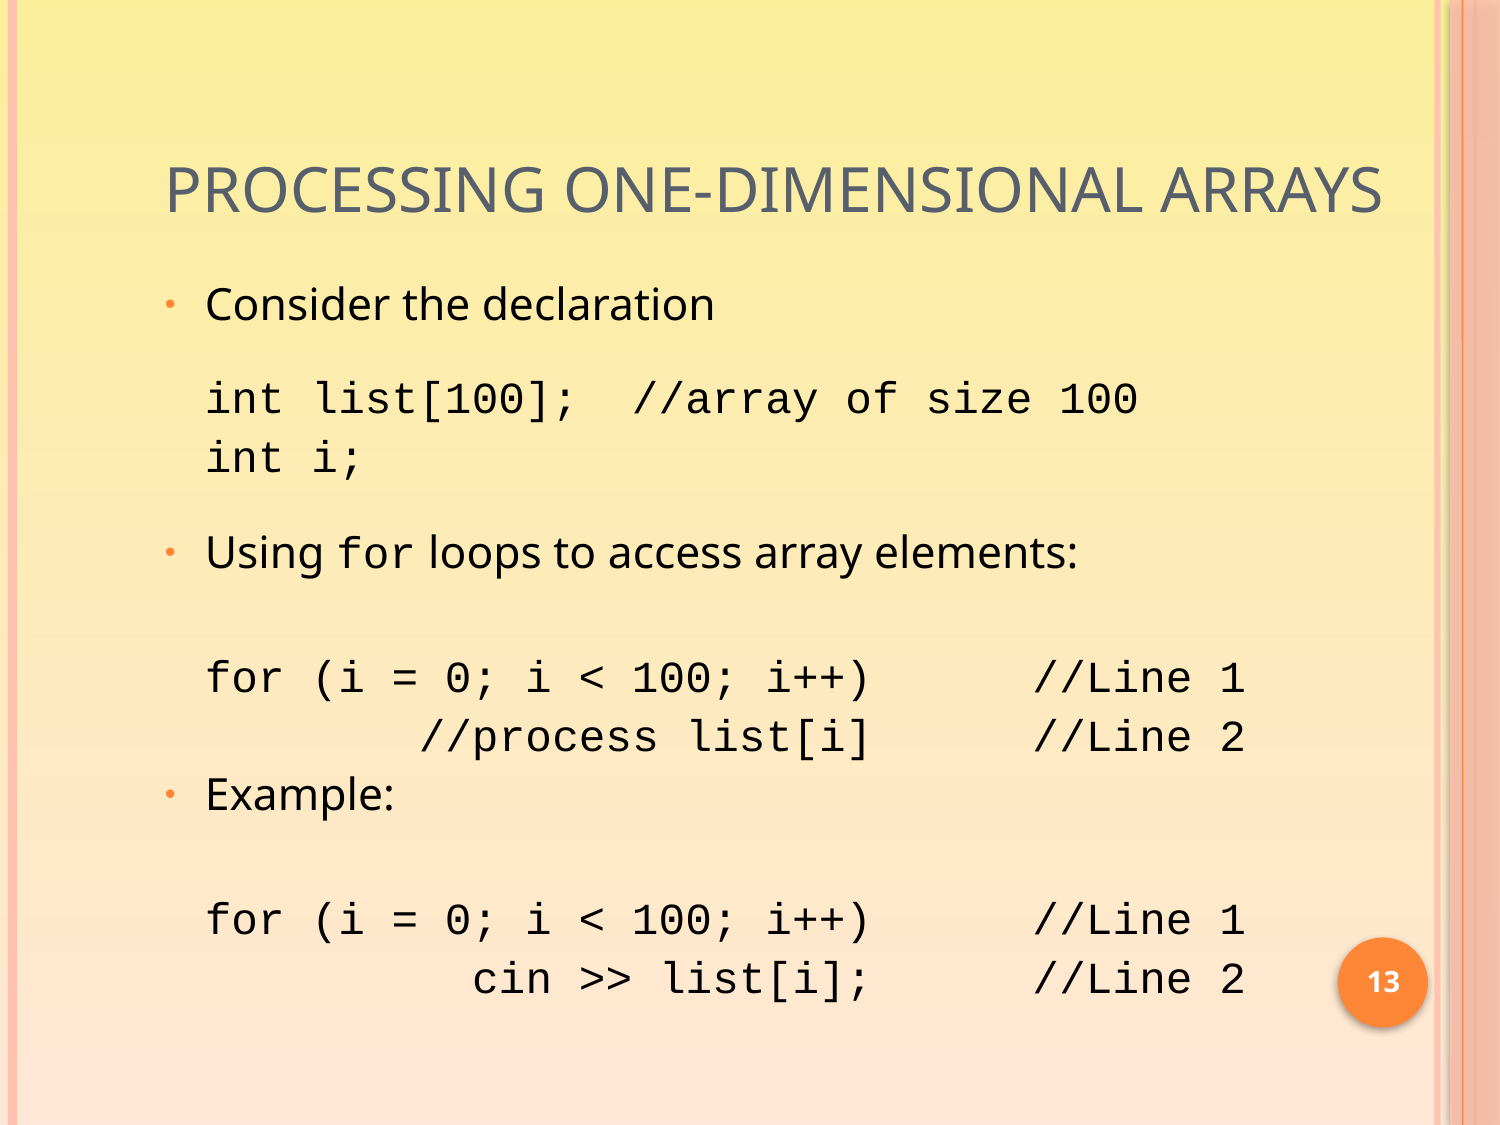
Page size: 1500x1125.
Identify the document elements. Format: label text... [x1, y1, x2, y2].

slide_number 13 [1333, 940, 1434, 1027]
list Consider the declaration int list[100]; //array of size 100 int i; Using for loops to access array elements: for (i = 0; i < 100; i++) //Line 1 //process list[i] //Line 2 Example: for (i = 0; i < 100; i++) //Line 1 cin >> list[i]; //Line 2 [150, 275, 1463, 1025]
title Processing One-Dimensional Arrays [150, 45, 1475, 234]
